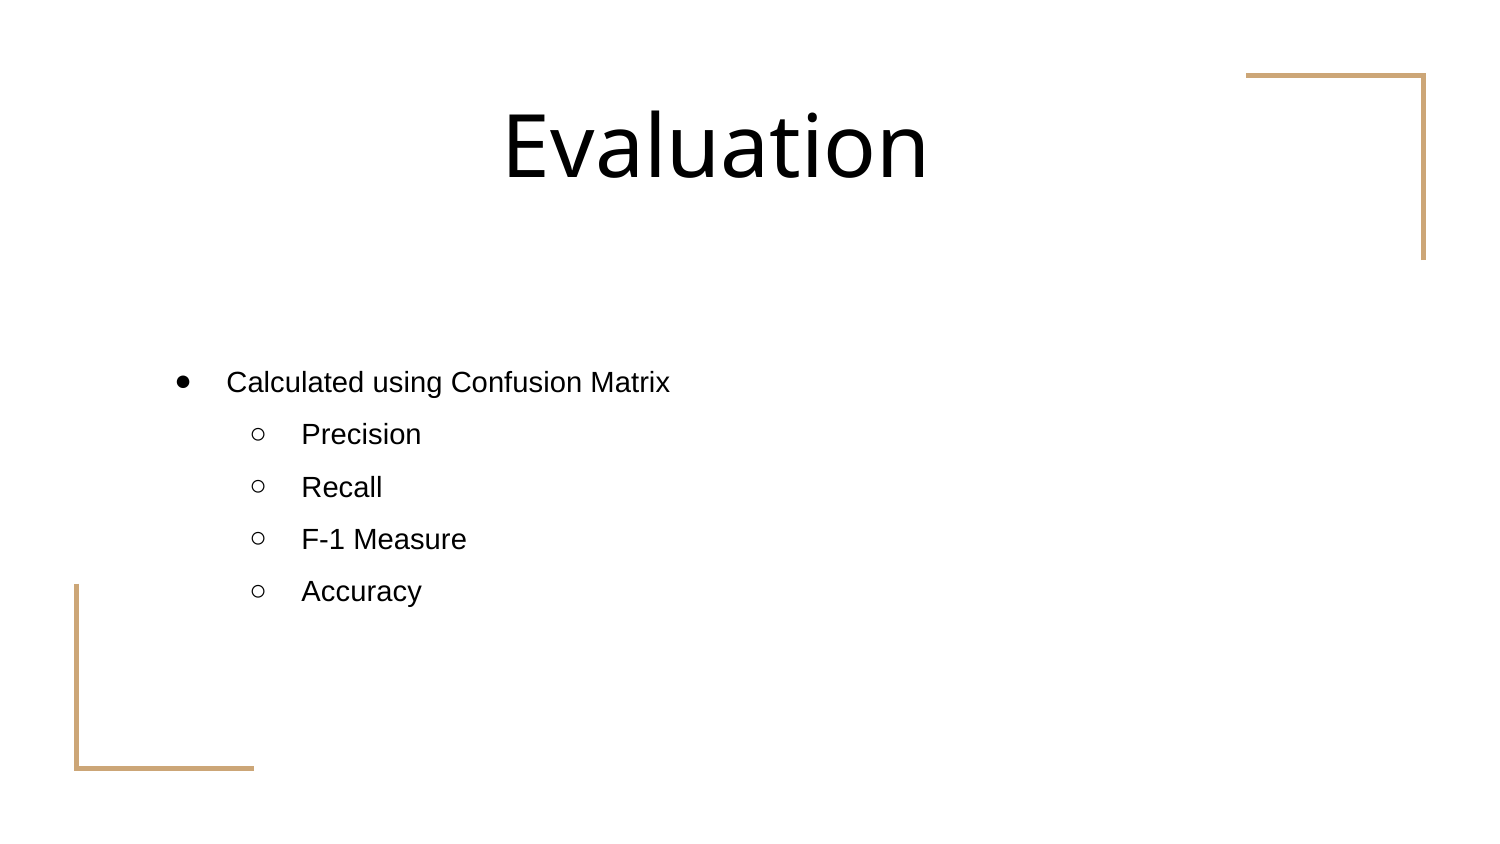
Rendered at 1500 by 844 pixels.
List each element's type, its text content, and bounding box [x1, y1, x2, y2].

text_box Calculated using Confusion Matrix Precision Recall F-1 Measure Accuracy [136, 202, 1417, 752]
title Evaluation [385, 93, 1047, 191]
